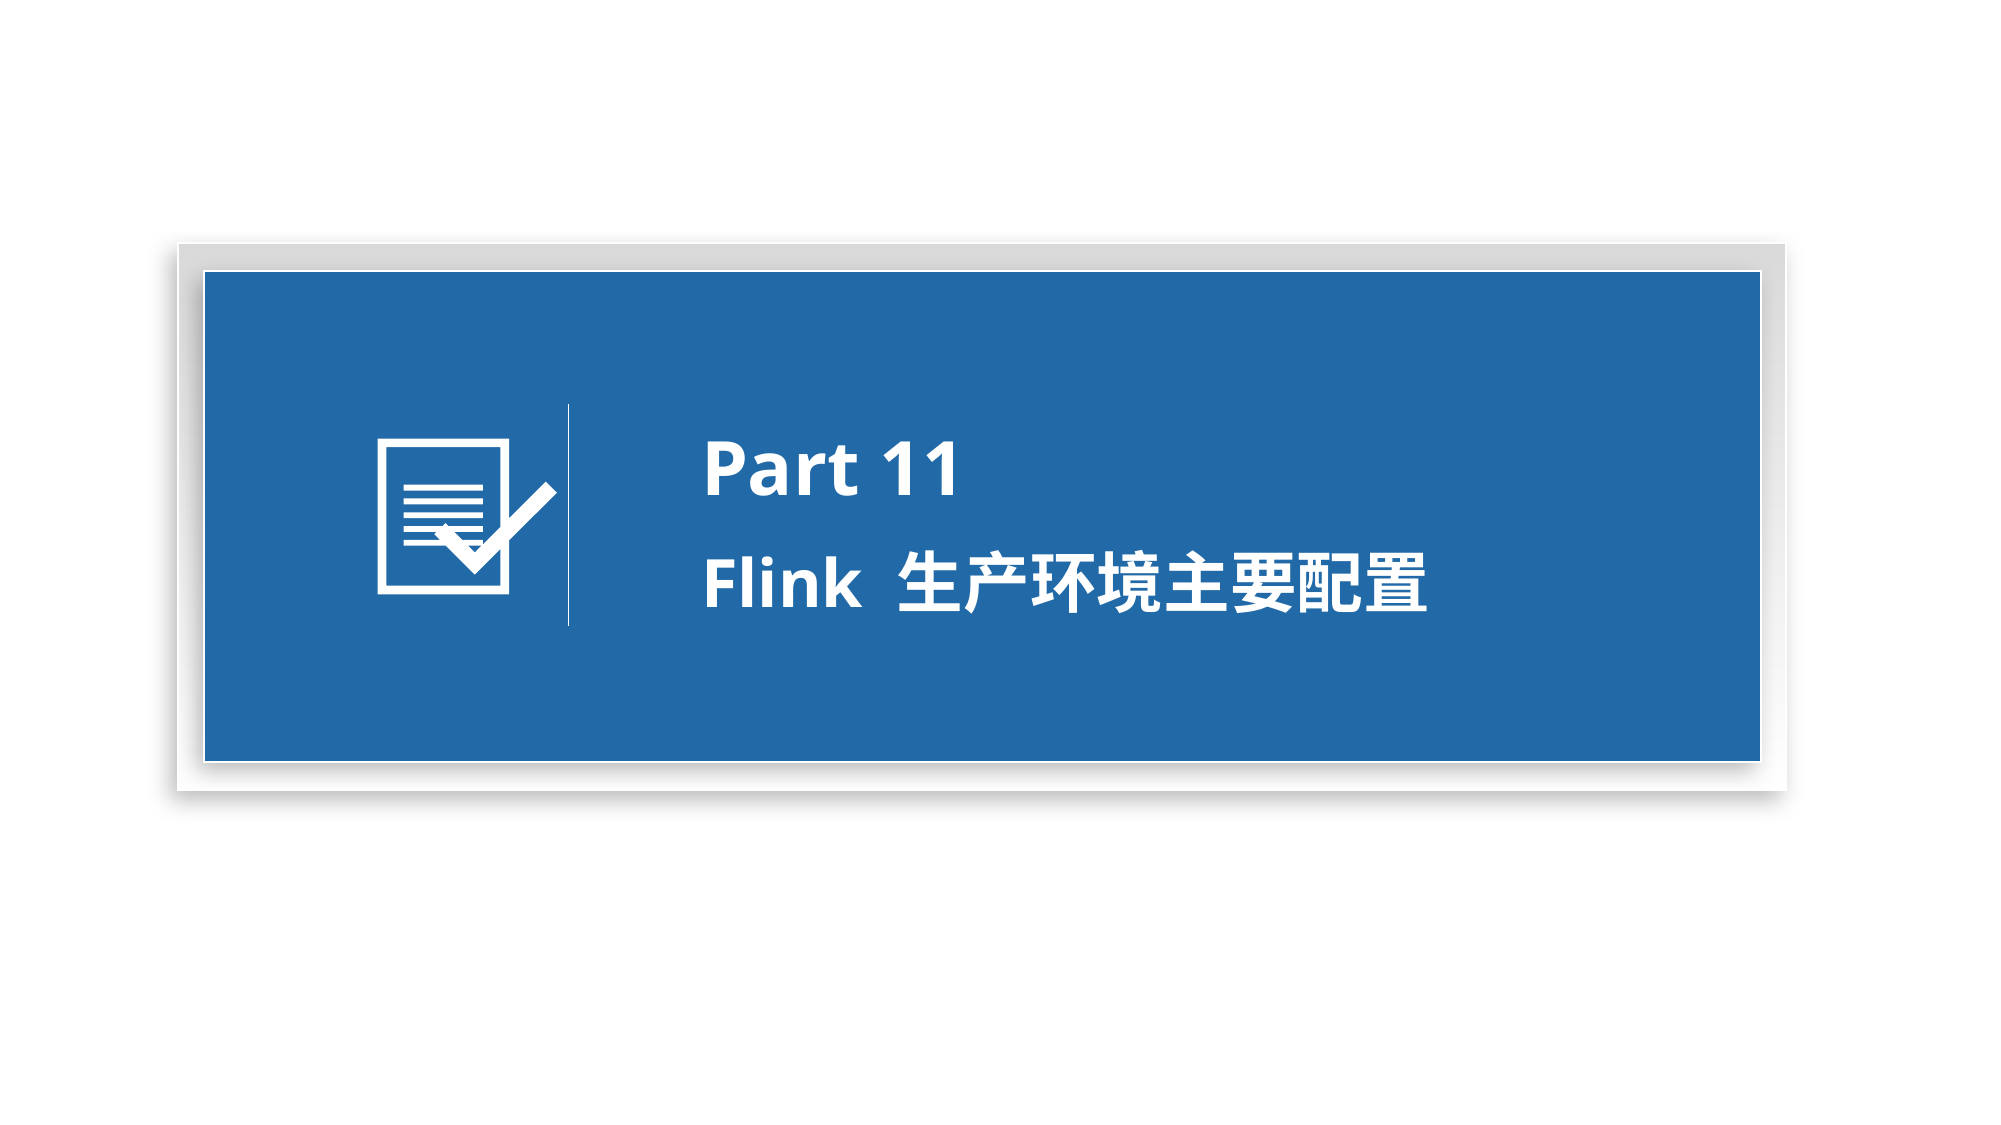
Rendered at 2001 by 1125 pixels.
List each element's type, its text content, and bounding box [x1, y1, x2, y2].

title Part 11 [685, 404, 1467, 520]
list Flink 生产环境主要配置 [685, 542, 1689, 642]
